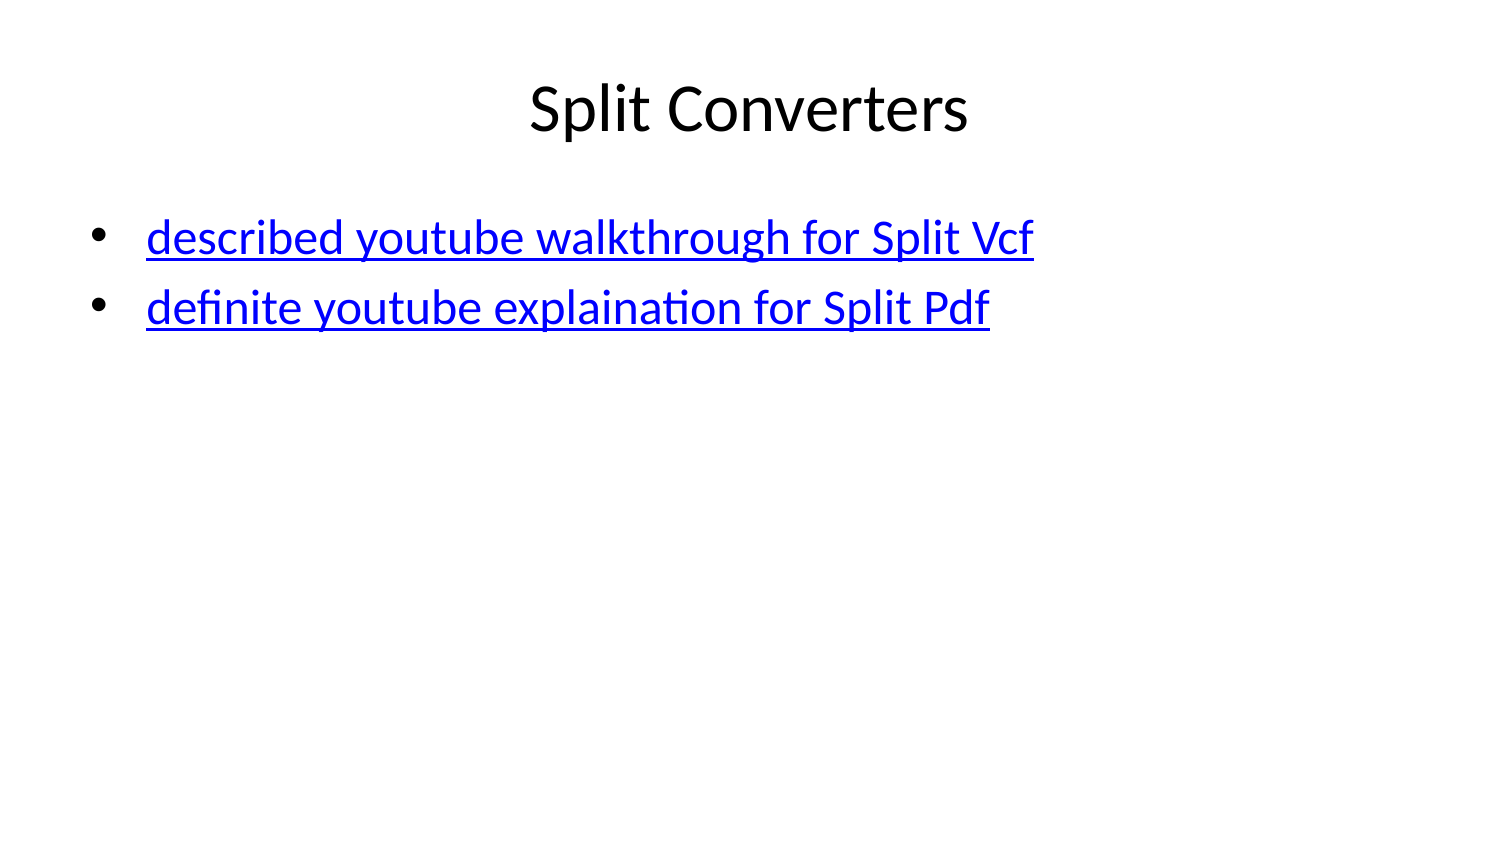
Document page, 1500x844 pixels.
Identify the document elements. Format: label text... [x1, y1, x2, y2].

list described youtube walkthrough for Split Vcf definite youtube explaination for Split Pdf [75, 196, 1425, 754]
title Split Converters [75, 33, 1425, 175]
